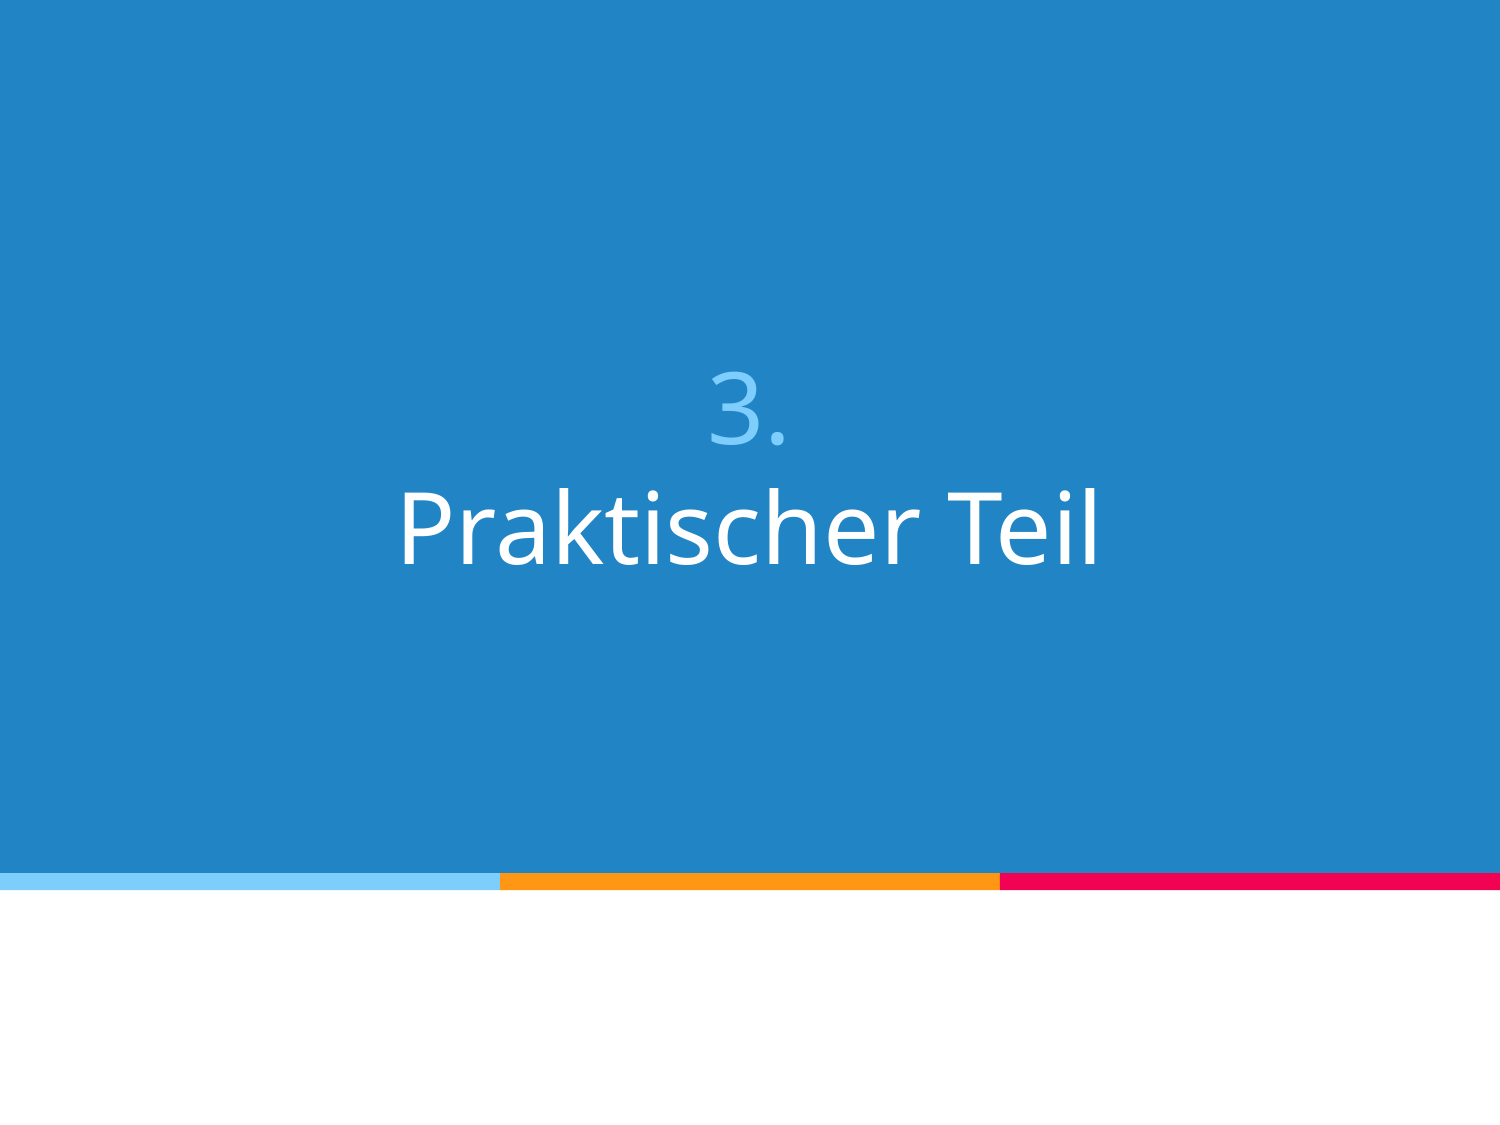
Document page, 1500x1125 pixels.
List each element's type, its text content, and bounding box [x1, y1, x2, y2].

title 3. Praktischer Teil [112, 346, 1388, 600]
